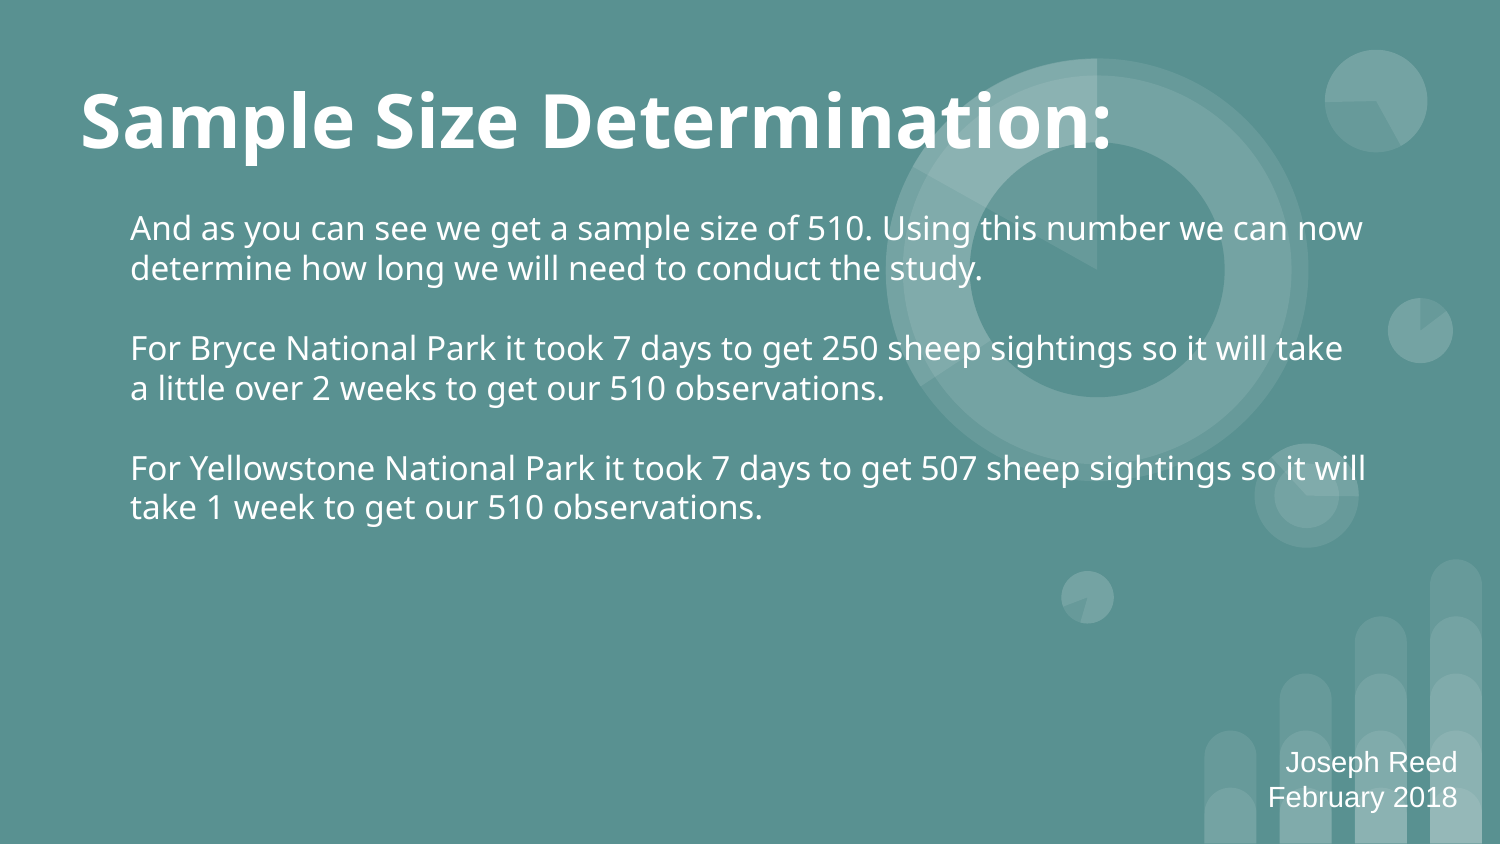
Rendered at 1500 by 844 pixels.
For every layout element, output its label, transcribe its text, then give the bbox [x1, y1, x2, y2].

title Sample Size Determination: [65, 45, 1360, 193]
text_box Joseph Reed February 2018 [1051, 728, 1474, 826]
subtitle And as you can see we get a sample size of 510. Using this number we can now determine how long we will need to conduct the study. For Bryce National Park it took 7 days to get 250 sheep sightings so it will take a little over 2 weeks to get our 510 observations. For Yellowstone National Park it took 7 days to get 507 sheep sightings so it will take 1 week to get our 510 observations. [115, 192, 1385, 809]
